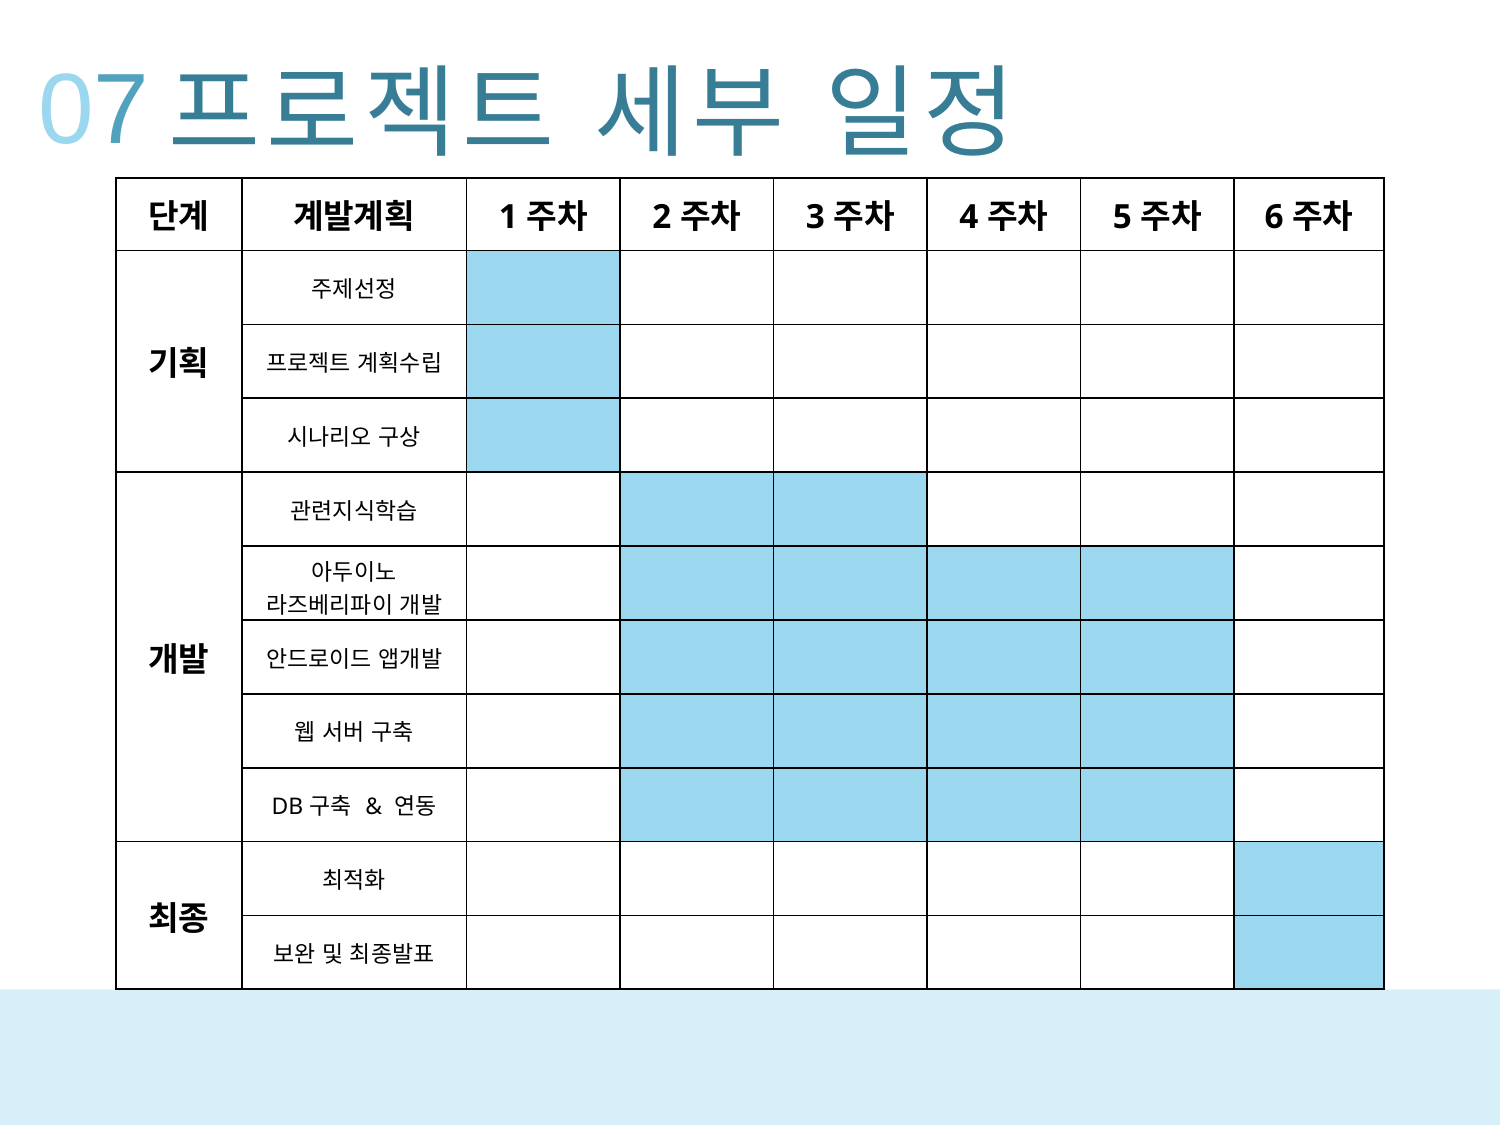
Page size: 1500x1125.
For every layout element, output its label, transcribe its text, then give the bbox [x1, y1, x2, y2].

table_cell [467, 769, 619, 841]
table_header 4주차 [928, 179, 1080, 250]
table_cell [467, 399, 619, 471]
table_cell [621, 547, 773, 619]
table_cell [1235, 473, 1383, 545]
table_cell [1235, 251, 1383, 324]
table_cell [1081, 251, 1233, 324]
table_cell 프로젝트 계획수립 [243, 325, 466, 397]
table_cell [1081, 769, 1233, 841]
table_cell [621, 473, 773, 545]
table_cell [774, 399, 926, 471]
text_box 프로젝트 세부 일정 [153, 41, 1258, 177]
table_cell [467, 251, 619, 324]
table_cell [1235, 695, 1383, 767]
table_cell 최적화 [243, 842, 466, 915]
table_cell [928, 399, 1080, 471]
table_cell [774, 325, 926, 397]
table_cell [467, 621, 619, 693]
table_cell [928, 769, 1080, 841]
table_cell 아두이노 라즈베리파이 개발 [243, 547, 466, 619]
table_cell [1081, 621, 1233, 693]
table_cell [774, 621, 926, 693]
table_cell [621, 325, 773, 397]
table_cell [467, 842, 619, 915]
table_cell [928, 547, 1080, 619]
table_cell [1081, 695, 1233, 767]
table_cell [1081, 916, 1233, 988]
table_cell [1235, 325, 1383, 397]
table_cell [774, 769, 926, 841]
table_cell [774, 842, 926, 915]
table_cell 웹 서버 구축 [243, 695, 466, 767]
table_header 6주차 [1235, 179, 1383, 250]
table_cell [774, 473, 926, 545]
table_cell 관련지식학습 [243, 473, 466, 545]
table_cell [467, 695, 619, 767]
table_cell [621, 842, 773, 915]
table_cell [928, 251, 1080, 324]
table_cell 최종 [117, 842, 241, 988]
table_header 1주차 [467, 179, 619, 250]
table_cell [1235, 916, 1383, 988]
table_cell [928, 325, 1080, 397]
table_cell [1235, 547, 1383, 619]
table_cell [621, 621, 773, 693]
table_cell [1235, 842, 1383, 915]
table_cell [467, 547, 619, 619]
table_cell [1081, 842, 1233, 915]
table_cell [774, 695, 926, 767]
table_cell 주제선정 [243, 251, 466, 324]
table_cell [467, 325, 619, 397]
text_box [0, 987, 1500, 1125]
table_cell [1081, 399, 1233, 471]
table_header 5주차 [1081, 179, 1233, 250]
table_cell [1081, 325, 1233, 397]
table_cell [928, 621, 1080, 693]
table_cell [621, 251, 773, 324]
table_cell [928, 695, 1080, 767]
table_cell [774, 916, 926, 988]
table_cell [928, 916, 1080, 988]
table_cell [928, 842, 1080, 915]
table_header 계발계획 [243, 179, 466, 250]
table_cell [621, 399, 773, 471]
text_box 07 [23, 36, 201, 172]
table_cell DB구축 & 연동 [243, 769, 466, 841]
table_header 단계 [117, 179, 241, 250]
table_header 2주차 [621, 179, 773, 250]
table_cell [928, 473, 1080, 545]
table_cell 개발 [117, 473, 241, 841]
table_cell [467, 916, 619, 988]
table_cell 시나리오 구상 [243, 399, 466, 471]
table_cell [774, 547, 926, 619]
table_cell [621, 769, 773, 841]
table_cell [774, 251, 926, 324]
table_cell [1235, 769, 1383, 841]
table_cell [467, 473, 619, 545]
table_cell 기획 [117, 251, 241, 471]
table_cell [621, 916, 773, 988]
table_cell 보완 및 최종발표 [243, 916, 466, 988]
table_header 3주차 [774, 179, 926, 250]
table_cell [621, 695, 773, 767]
table_cell [1235, 621, 1383, 693]
table_cell 안드로이드 앱개발 [243, 621, 466, 693]
table_cell [1081, 473, 1233, 545]
table_cell [1081, 547, 1233, 619]
table_cell [1235, 399, 1383, 471]
